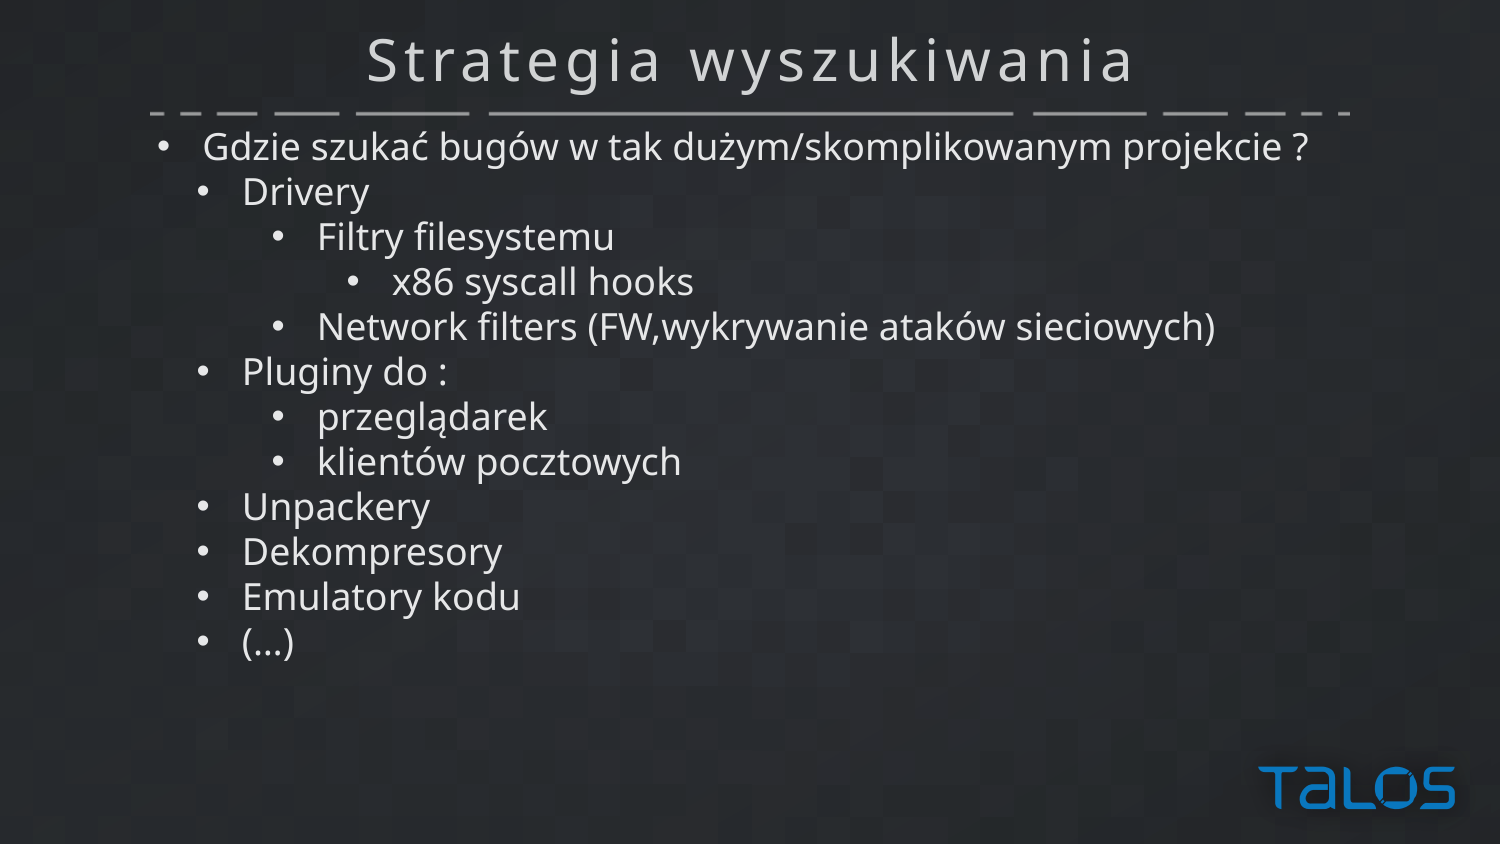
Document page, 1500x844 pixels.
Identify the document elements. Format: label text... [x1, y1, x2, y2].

text_box Gdzie szukać bugów w tak dużym/skomplikowanym projekcie ? Drivery Filtry filesystemu x86 syscall hooks Network filters (FW,wykrywanie ataków sieciowych) Pluginy do : przeglądarek klientów pocztowych Unpackery Dekompresory Emulatory kodu (…) [142, 115, 1347, 716]
title Strategia wyszukiwania [75, 0, 1425, 129]
